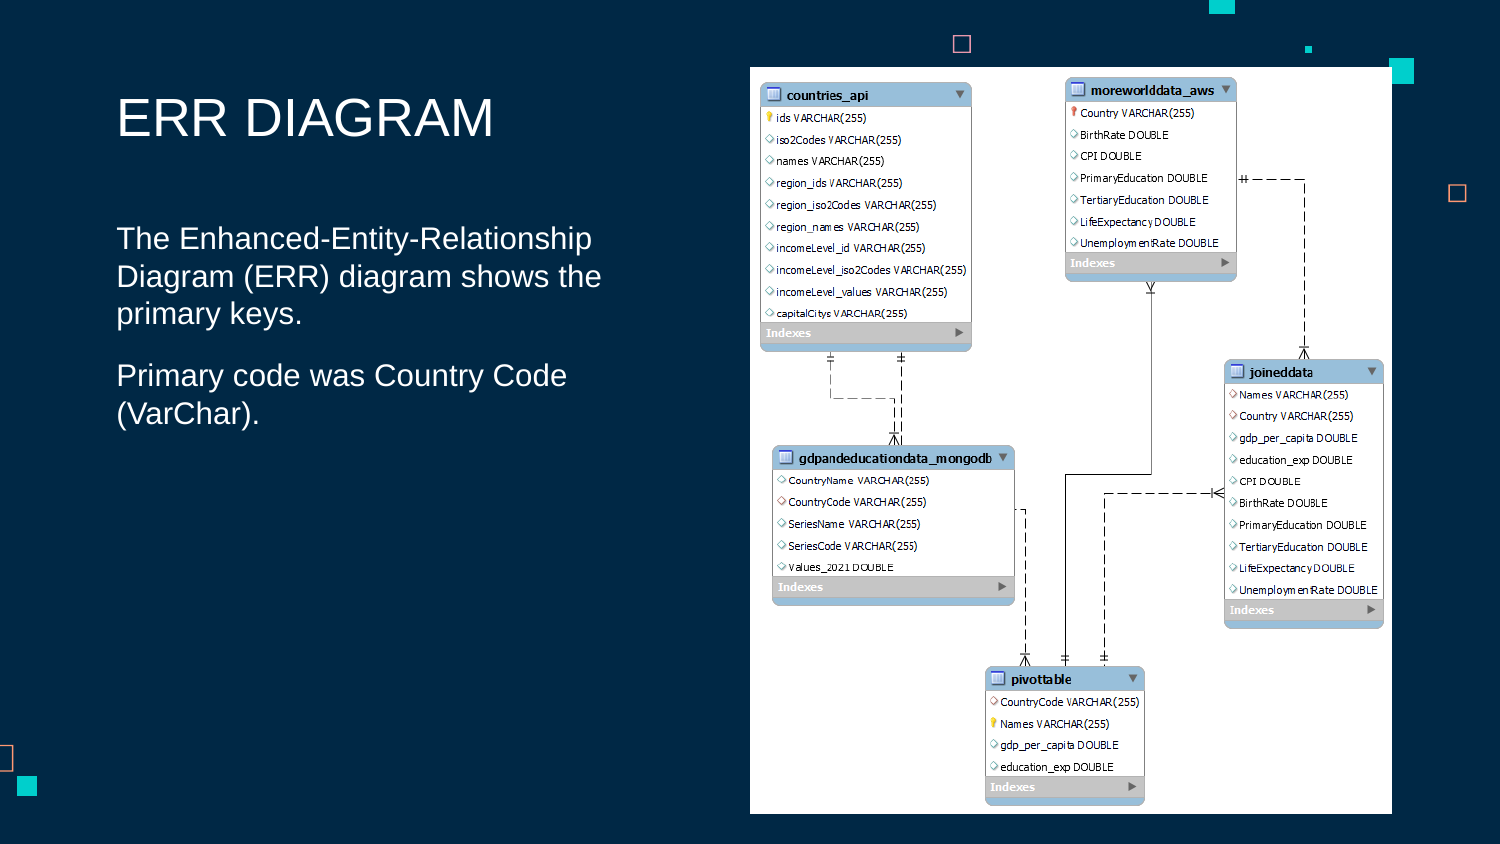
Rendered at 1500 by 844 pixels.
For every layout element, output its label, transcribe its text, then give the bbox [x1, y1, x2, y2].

title ERR DIAGRAM [101, 67, 747, 163]
list The Enhanced-Entity-Relationship Diagram (ERR) diagram shows the primary keys. Primary code was Country Code (VarChar). [101, 203, 642, 755]
picture [749, 67, 1392, 814]
